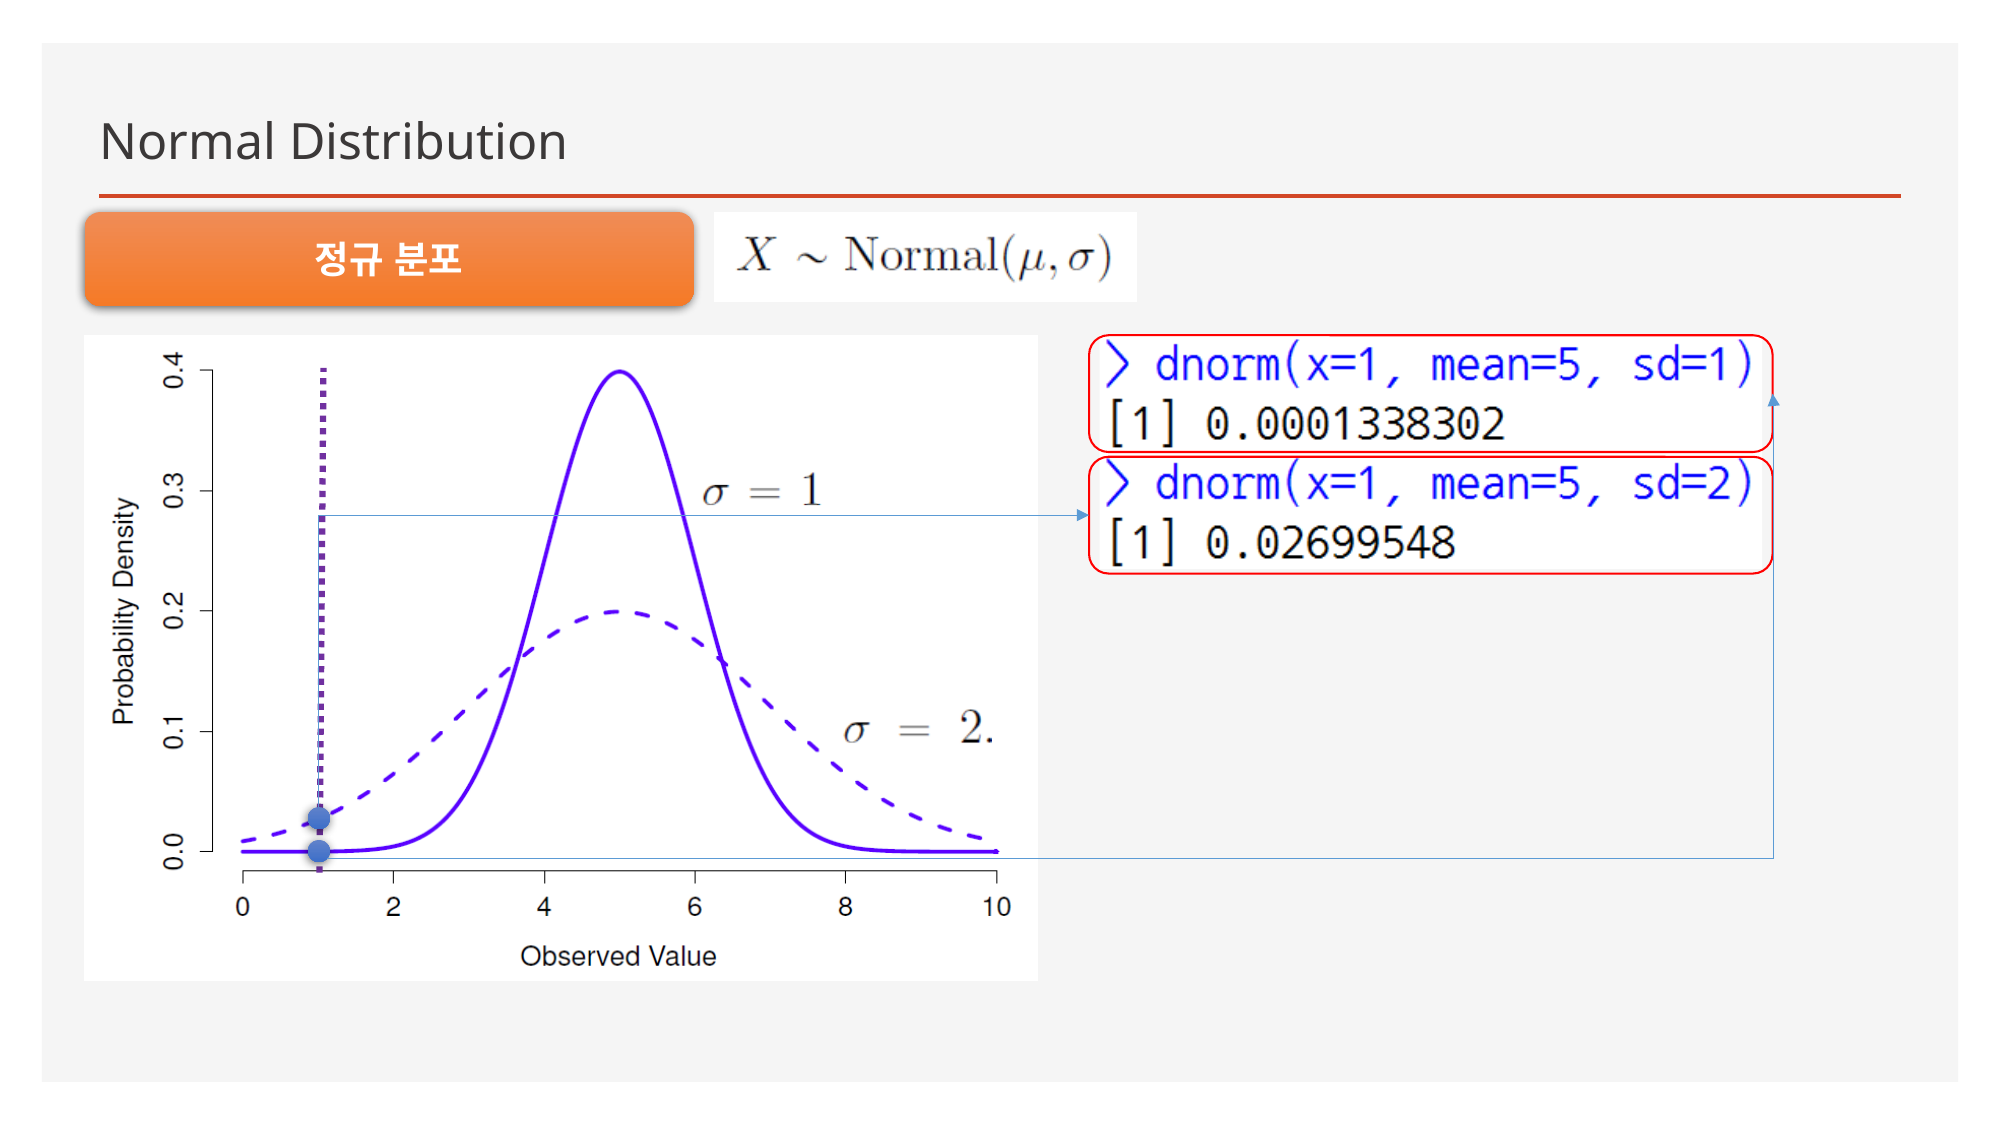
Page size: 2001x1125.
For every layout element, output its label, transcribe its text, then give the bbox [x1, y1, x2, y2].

picture [84, 335, 557, 981]
picture [1283, 335, 1763, 569]
text_box [1283, 458, 1773, 575]
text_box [319, 367, 324, 873]
text_box [1763, 336, 1774, 451]
list Normal Distribution [84, 72, 813, 178]
text_box 정규 분포 [84, 212, 694, 306]
picture [714, 211, 816, 275]
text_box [557, 275, 816, 1047]
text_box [816, 0, 1283, 1125]
